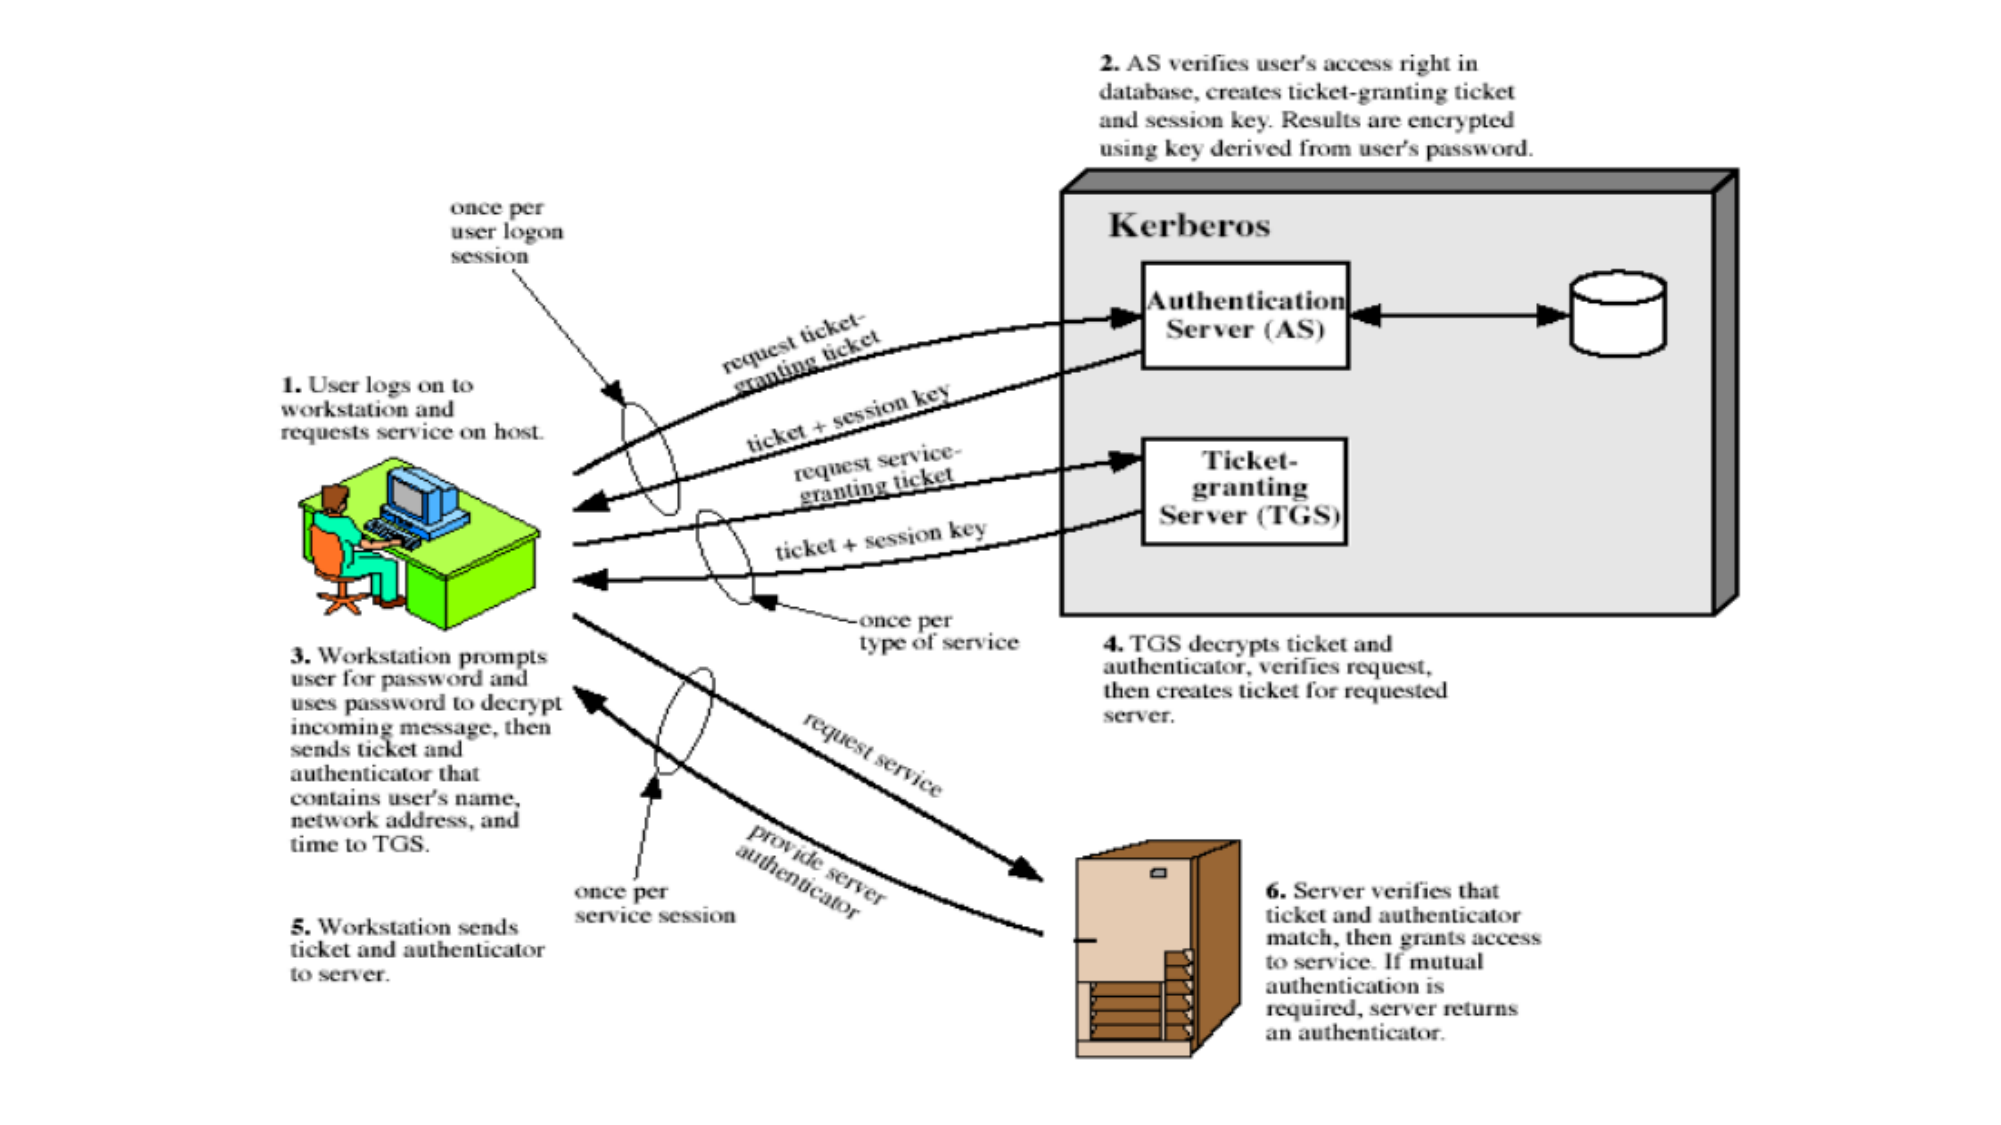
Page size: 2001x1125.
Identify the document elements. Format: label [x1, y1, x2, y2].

picture [193, 15, 1813, 1065]
